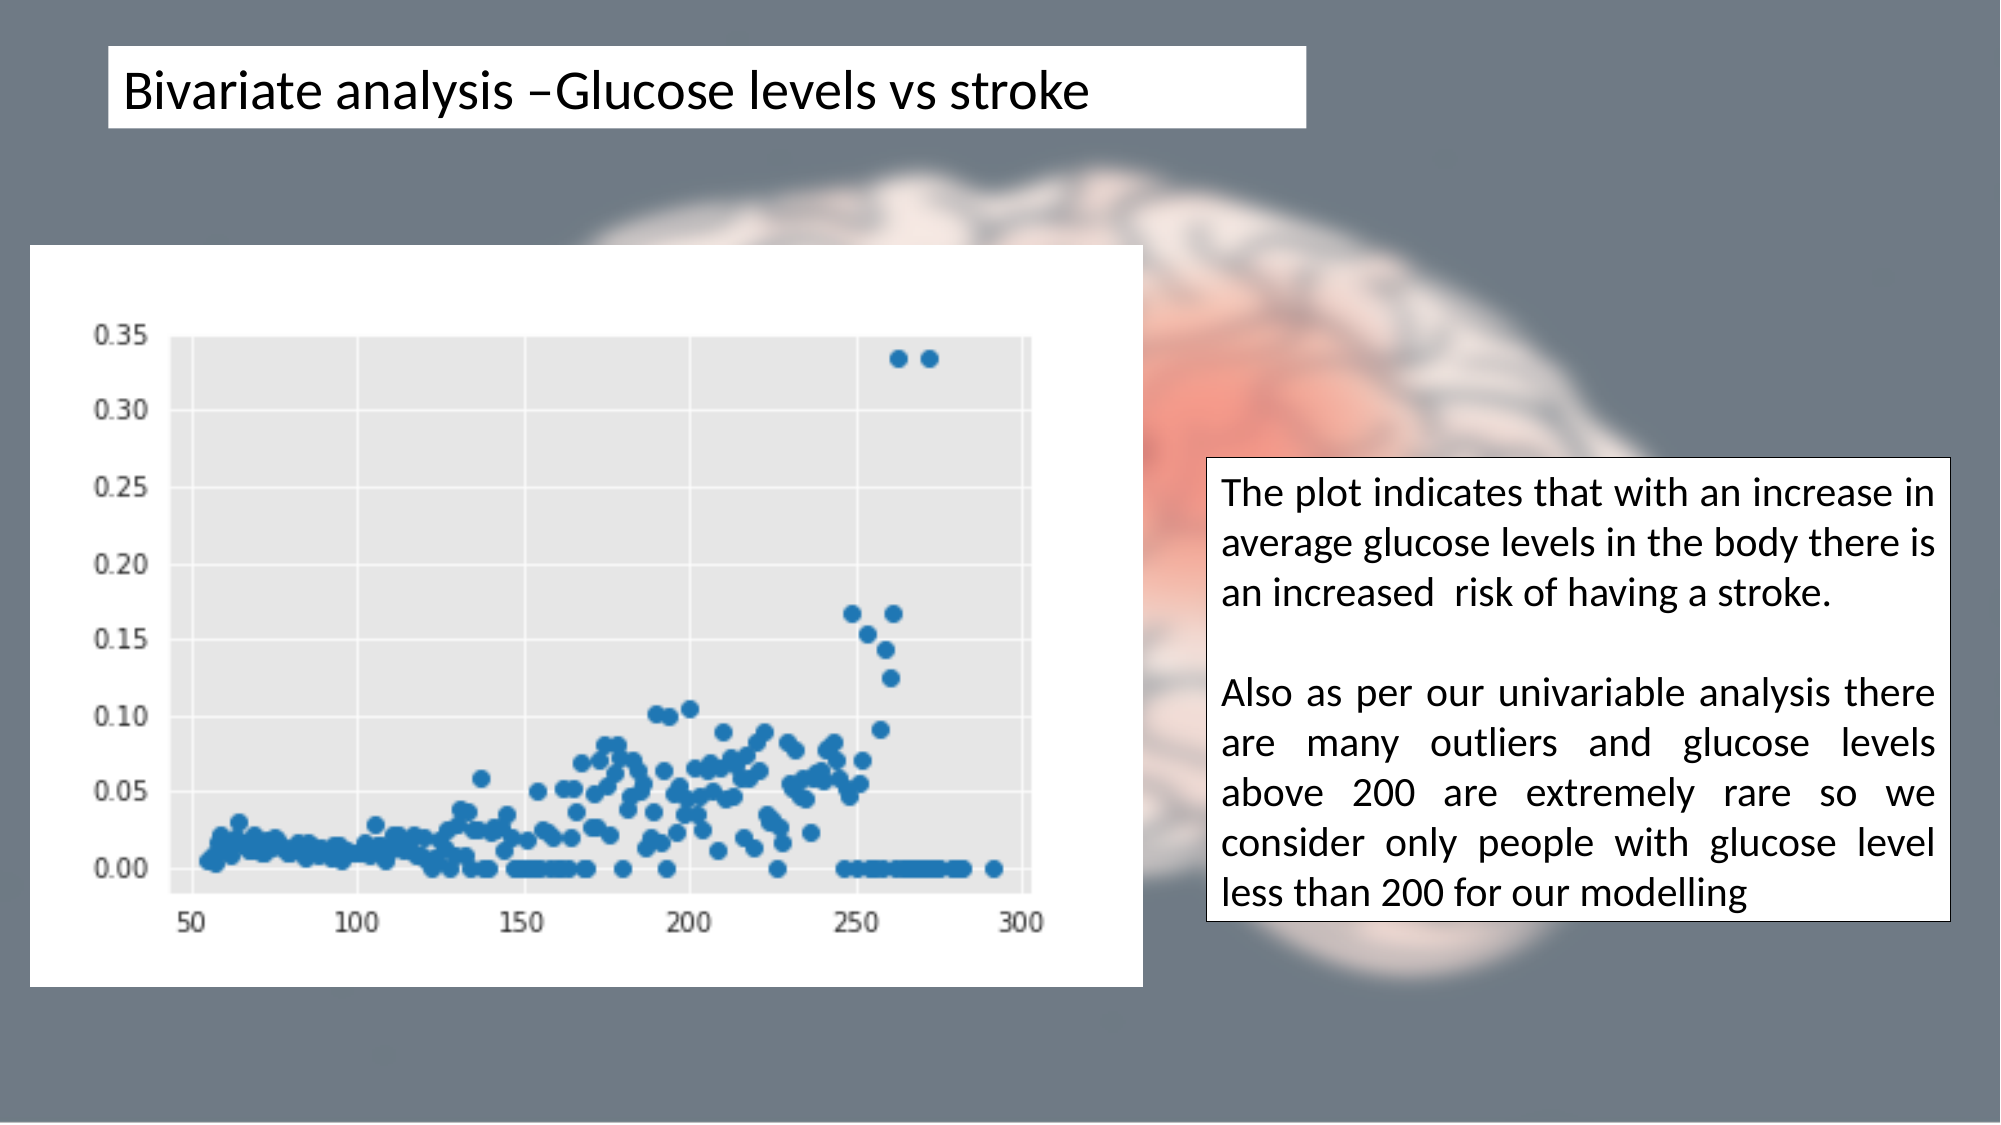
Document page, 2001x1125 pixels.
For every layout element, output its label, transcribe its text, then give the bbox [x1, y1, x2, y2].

text_box The plot indicates that with an increase in average glucose levels in the body there is an increased risk of having a stroke. Also as per our univariable analysis there are many outliers and glucose levels above 200 are extremely rare so we consider only people with glucose level less than 200 for our modelling [1206, 457, 1951, 922]
picture [30, 245, 1143, 987]
text_box Bivariate analysis –Glucose levels vs stroke [108, 46, 1307, 129]
